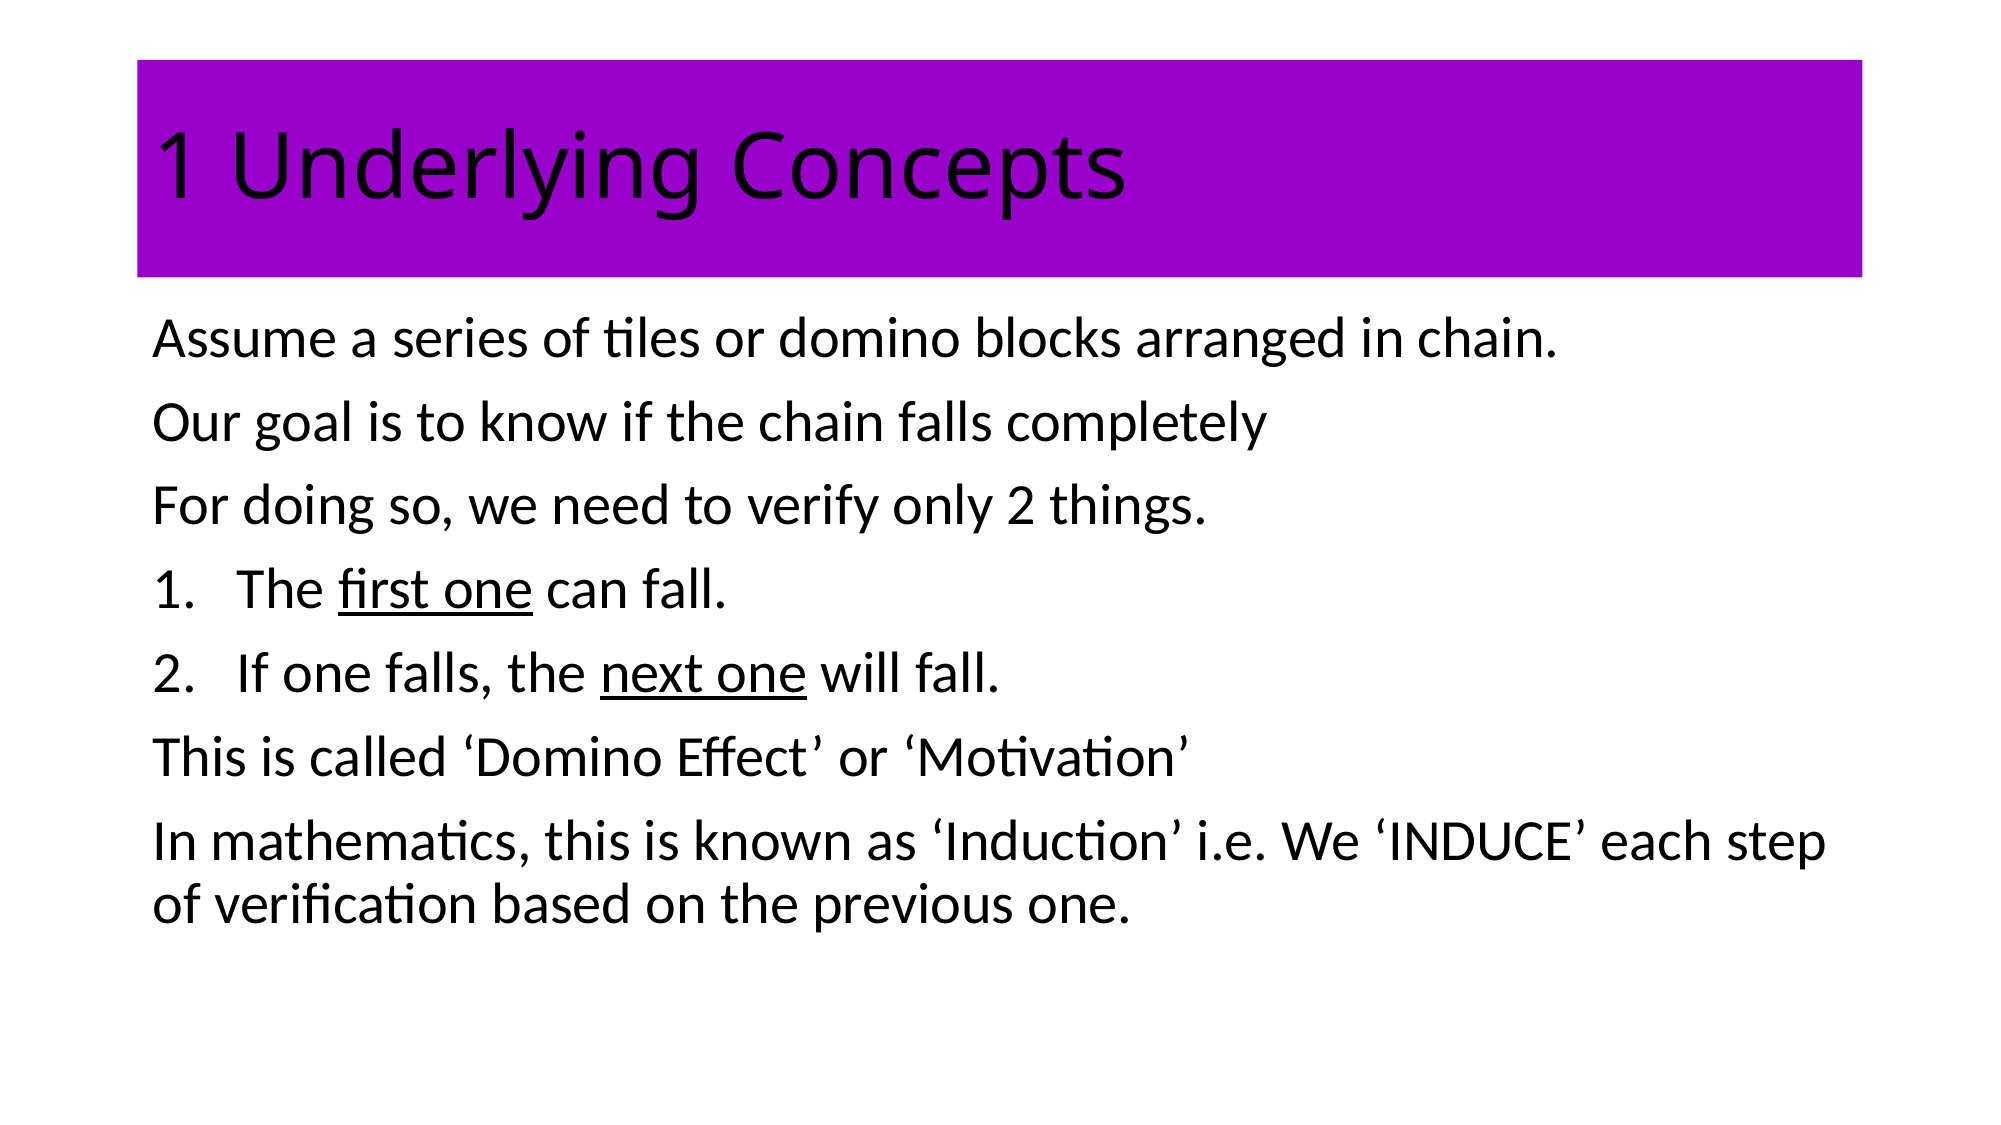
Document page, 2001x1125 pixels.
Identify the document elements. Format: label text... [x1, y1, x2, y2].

list Assume a series of tiles or domino blocks arranged in chain. Our goal is to know if the chain falls completely For doing so, we need to verify only 2 things. The first one can fall. If one falls, the next one will fall. This is called ‘Domino Effect’ or ‘Motivation’ In mathematics, this is known as ‘Induction’ i.e. We ‘INDUCE’ each step of verification based on the previous one. [137, 299, 1863, 1014]
title 1 Underlying Concepts [137, 59, 1863, 278]
